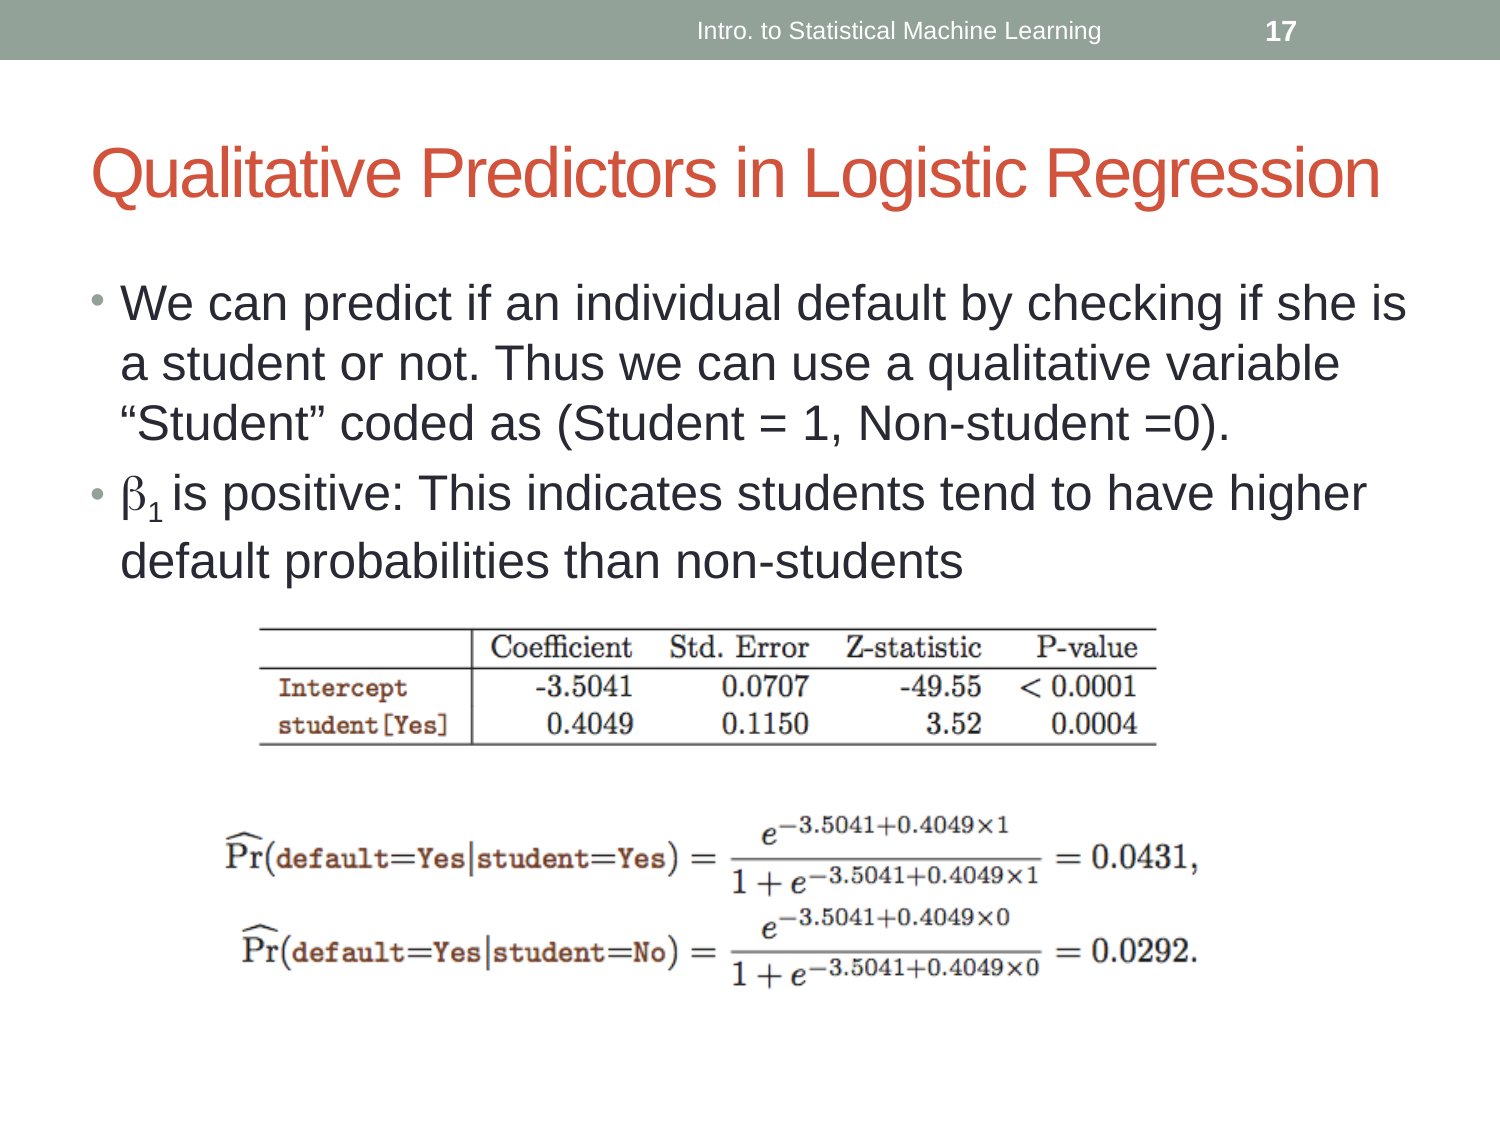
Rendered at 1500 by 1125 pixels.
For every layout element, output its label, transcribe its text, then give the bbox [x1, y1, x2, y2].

list We can predict if an individual default by checking if she is a student or not. Thus we can use a qualitative variable “Student” coded as (Student = 1, Non-student =0). 1 is positive: This indicates students tend to have higher default probabilities than non-students [75, 262, 1425, 1063]
footer Intro. to Statistical Machine Learning [562, 3, 1238, 57]
slide_number 17 [1250, 3, 1425, 57]
picture [212, 813, 1238, 1031]
title Qualitative Predictors in Logistic Regression [75, 87, 1425, 250]
picture [236, 608, 1188, 761]
